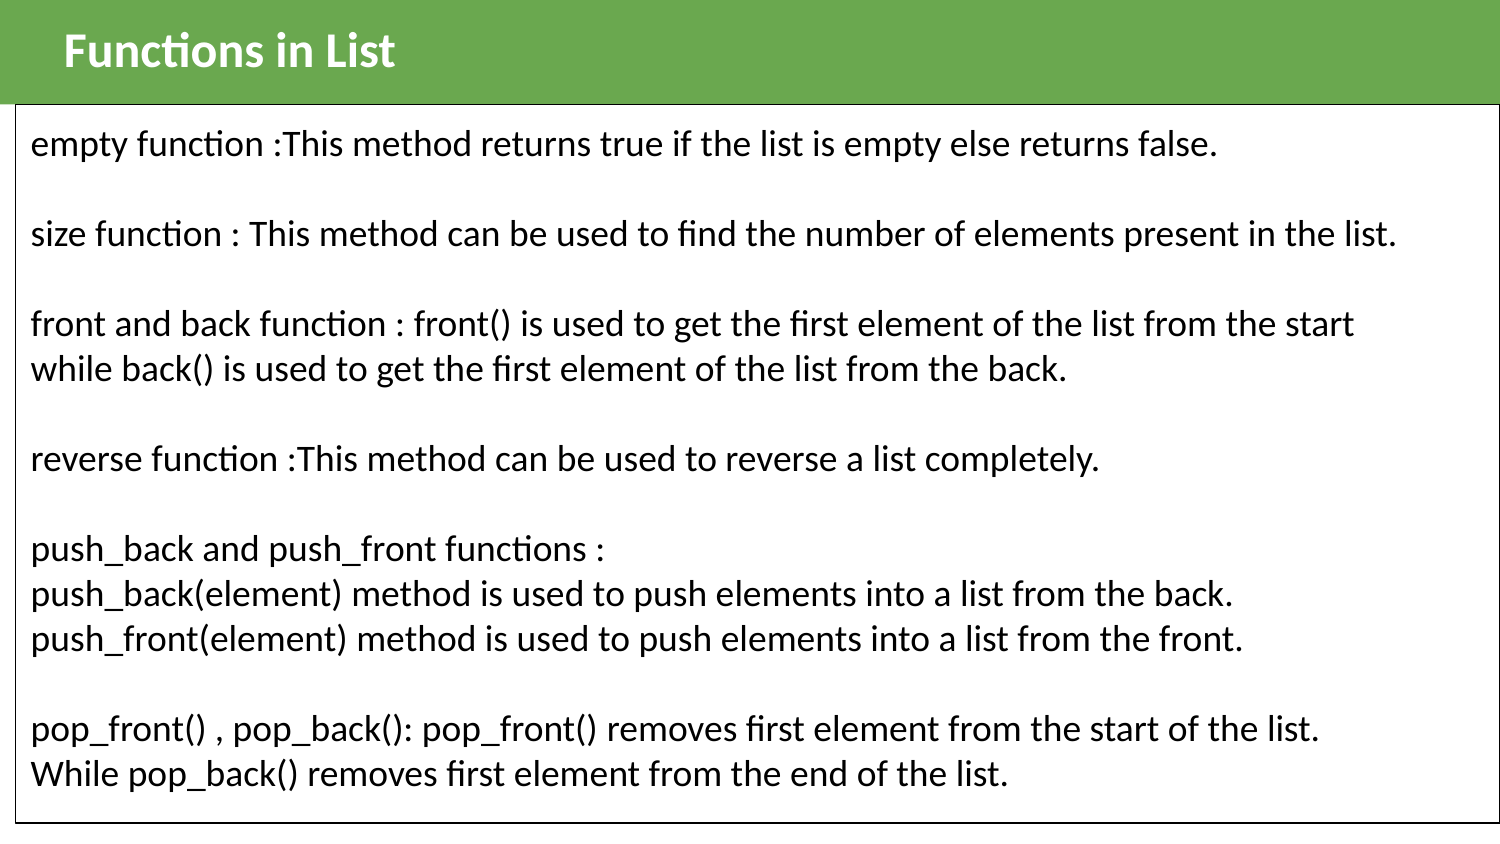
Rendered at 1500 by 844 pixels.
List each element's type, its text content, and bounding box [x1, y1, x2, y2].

text_box empty function :This method returns true if the list is empty else returns false. size function : This method can be used to find the number of elements present in the list. front and back function : front() is used to get the first element of the list from the start while back() is used to get the first element of the list from the back. reverse function :This method can be used to reverse a list completely. push_back and push_front functions : push_back(element) method is used to push elements into a list from the back. push_front(element) method is used to push elements into a list from the front. pop_front() , pop_back(): pop_front() removes first element from the start of the list. While pop_back() removes first element from the end of the list. [15, 104, 1500, 823]
text_box Functions in List [63, 15, 1203, 80]
